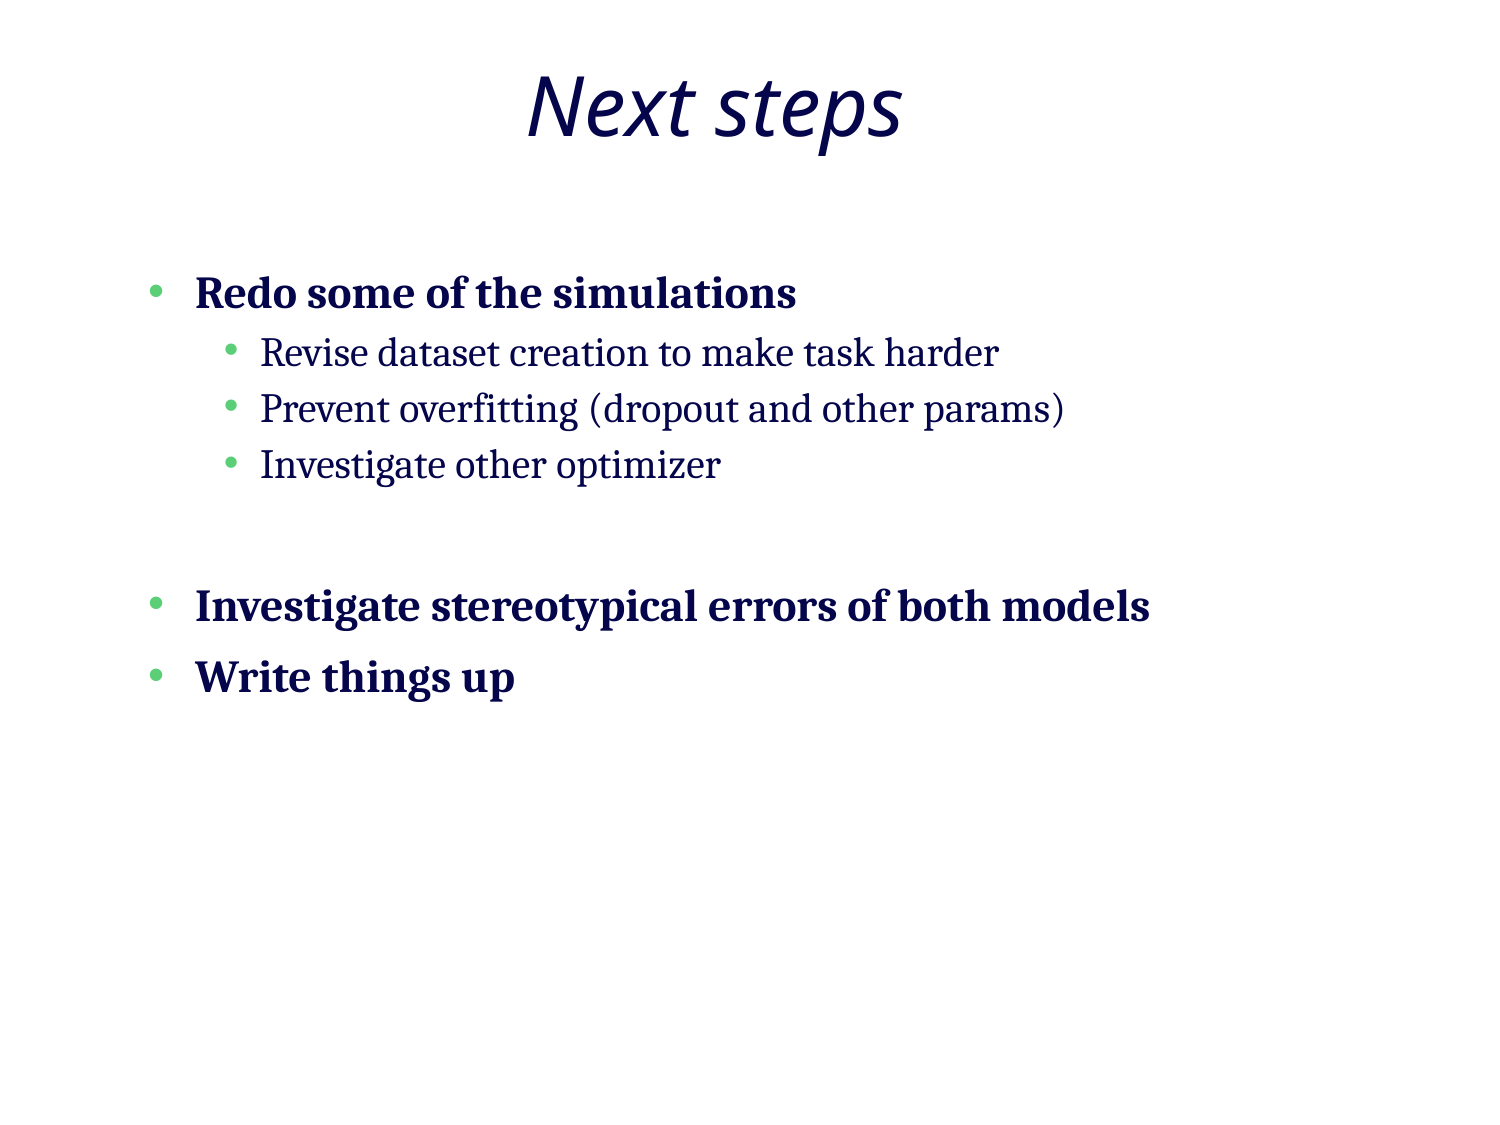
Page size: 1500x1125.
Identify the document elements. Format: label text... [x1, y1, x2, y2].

title Next steps [107, 58, 1324, 149]
list Redo some of the simulations Revise dataset creation to make task harder Prevent overfitting (dropout and other params) Investigate other optimizer Investigate stereotypical errors of both models Write things up [133, 255, 1367, 843]
